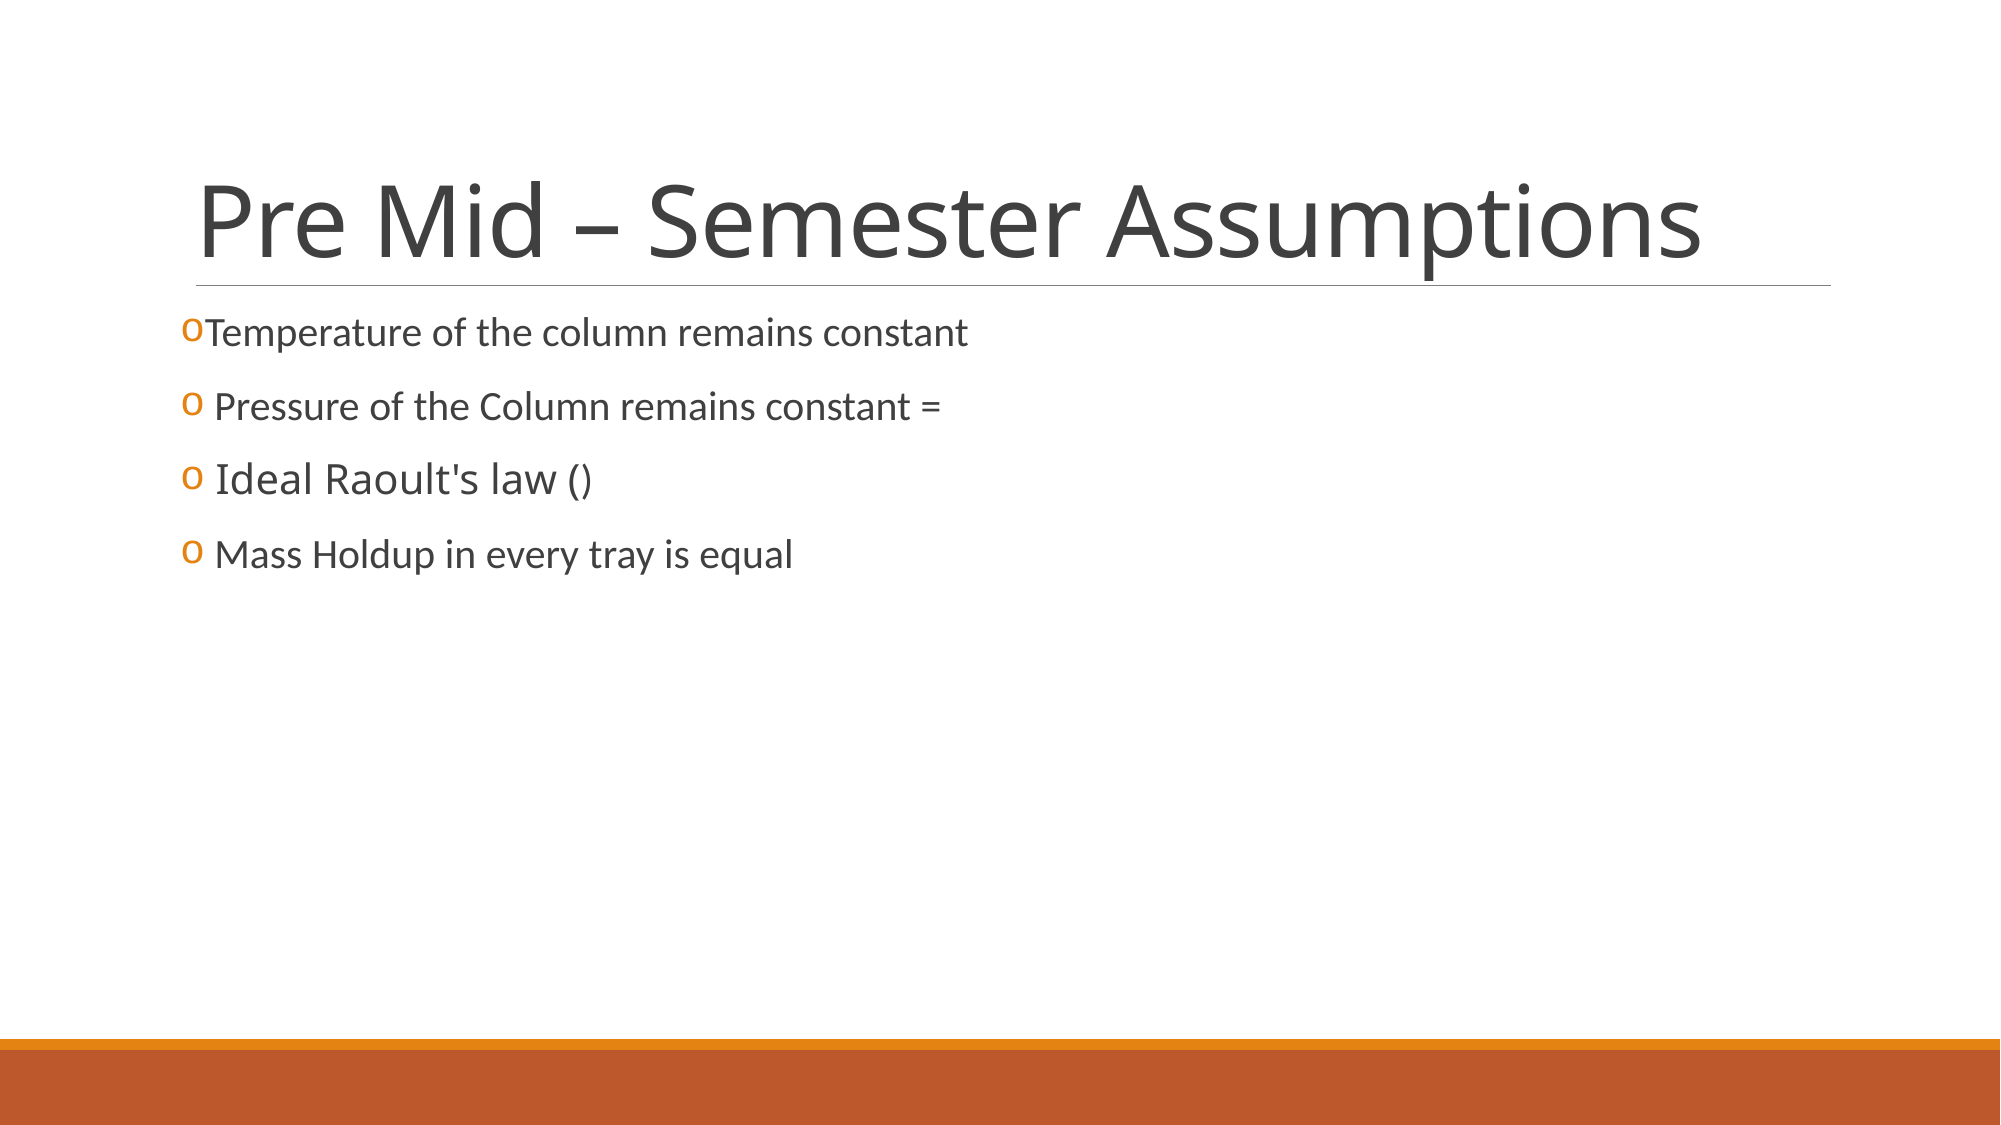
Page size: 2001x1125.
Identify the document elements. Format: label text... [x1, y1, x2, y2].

title Pre Mid – Semester Assumptions [180, 47, 1830, 285]
